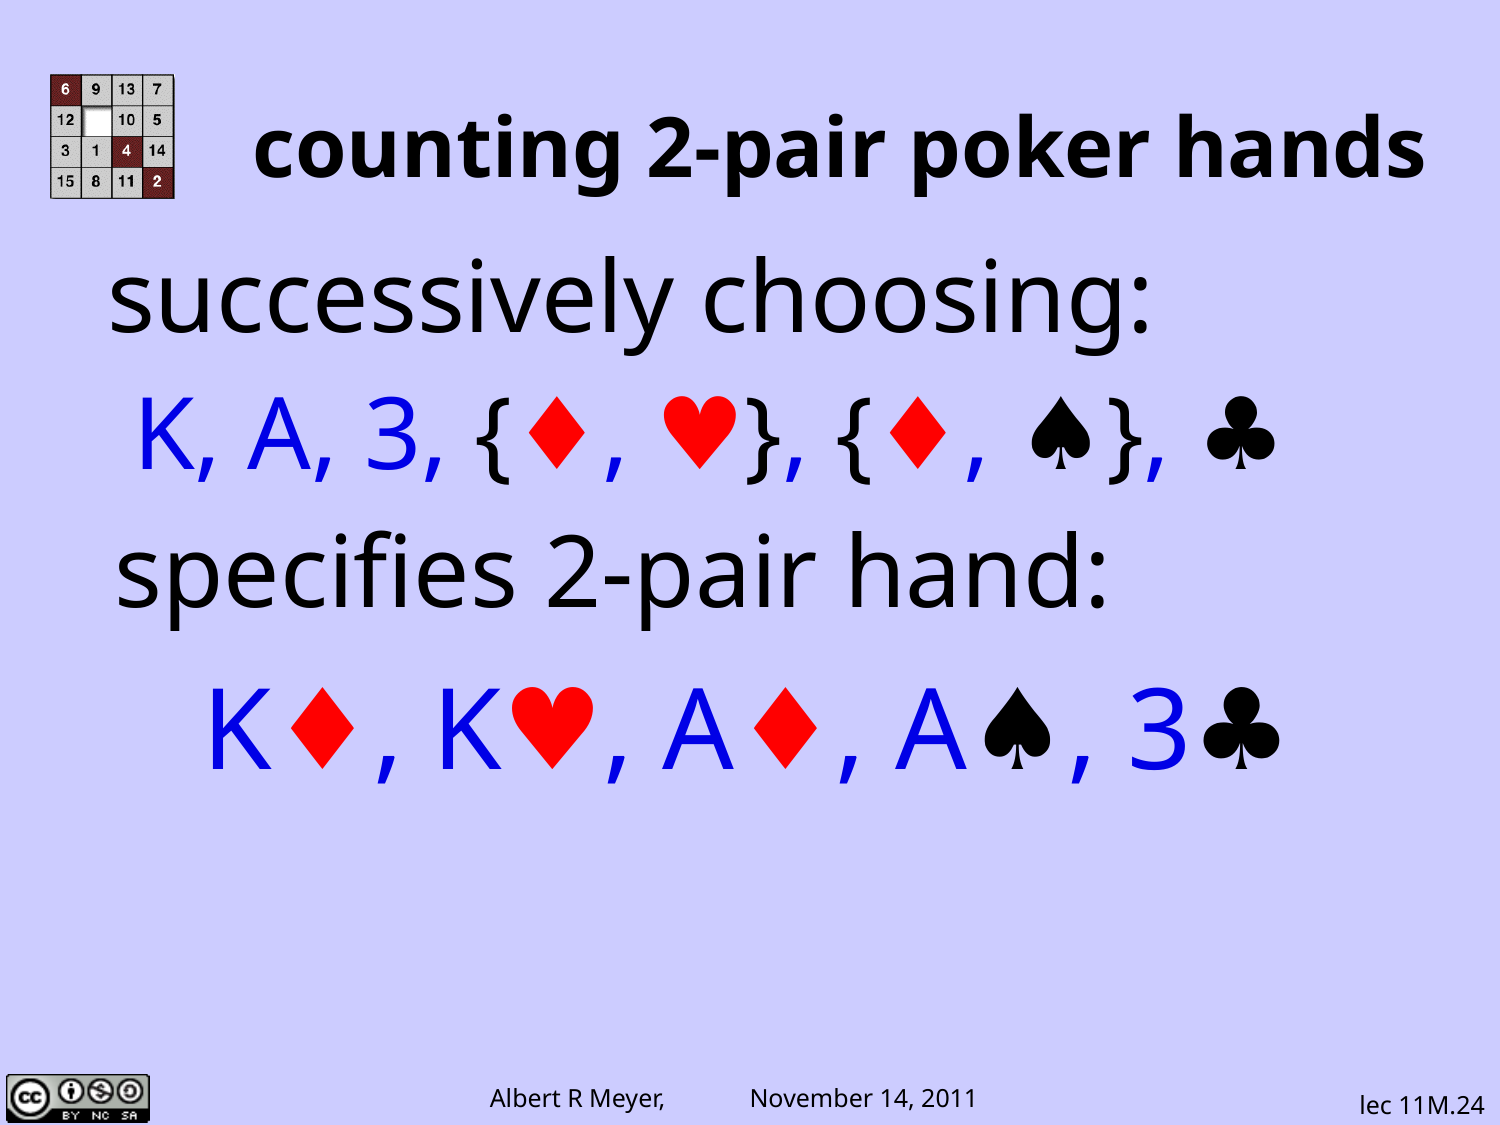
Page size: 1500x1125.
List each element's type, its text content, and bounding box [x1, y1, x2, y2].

slide_number lec 11M.24 [1249, 1082, 1500, 1125]
title counting 2-pair poker hands [237, 49, 1476, 238]
picture [50, 74, 175, 199]
text_box specifies 2-pair hand: [99, 500, 1128, 635]
text_box successively choosing: [92, 224, 1171, 360]
picture [6, 1074, 150, 1123]
text_box K, A, 3, {♦, ♥}, {♦, ♠}, ♣ [118, 362, 1302, 498]
text_box K♦, K♥, A♦, A♠, 3♣ [188, 649, 1308, 800]
